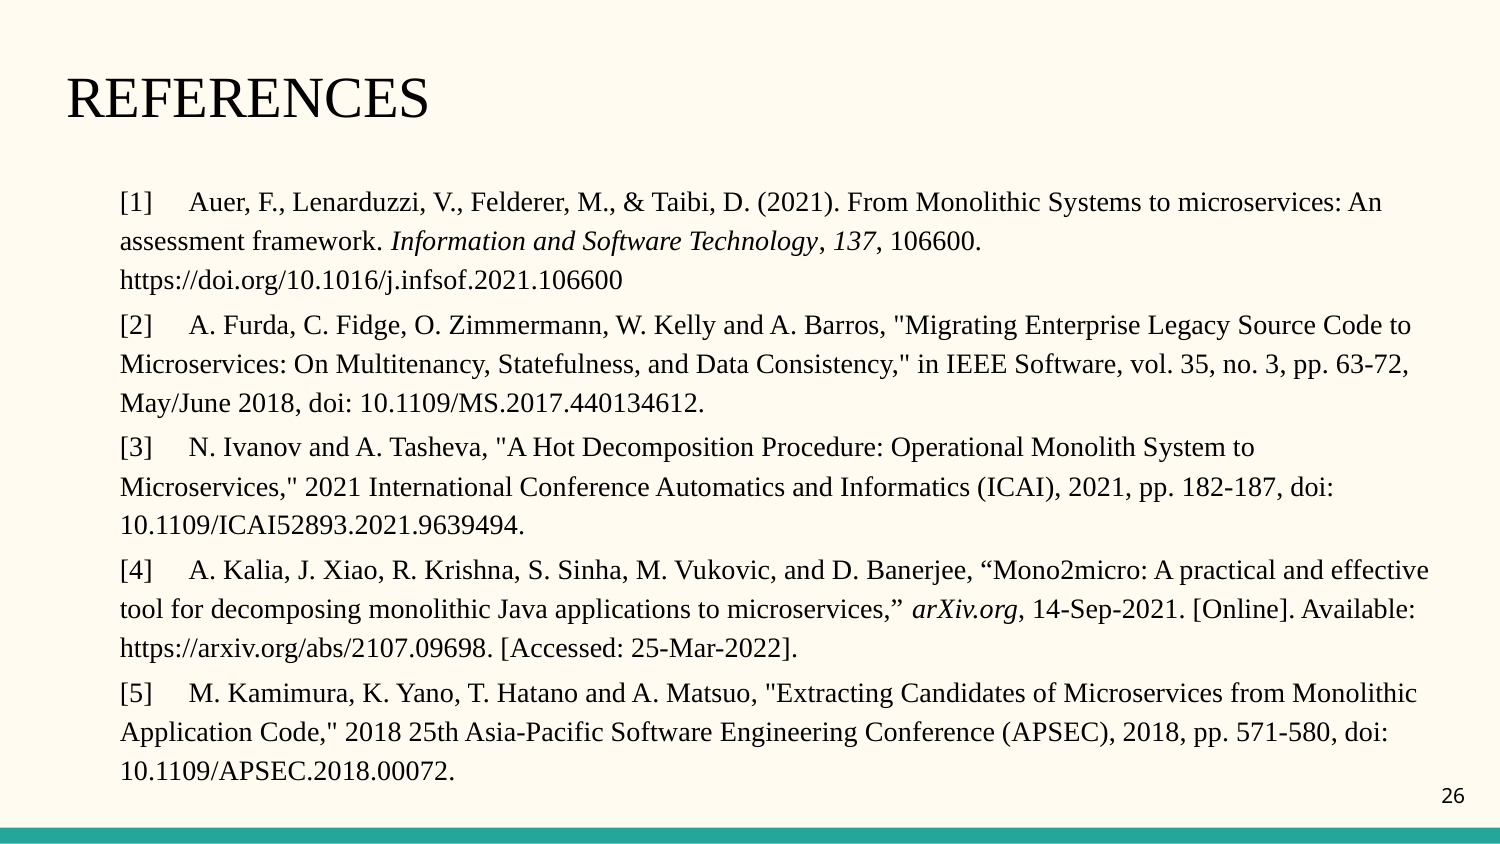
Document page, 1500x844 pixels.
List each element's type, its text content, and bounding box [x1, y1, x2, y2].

list [1] Auer, F., Lenarduzzi, V., Felderer, M., & Taibi, D. (2021). From Monolithic Systems to microservices: An assessment framework. Information and Software Technology, 137, 106600. https://doi.org/10.1016/j.infsof.2021.106600 [2] A. Furda, C. Fidge, O. Zimmermann, W. Kelly and A. Barros, "Migrating Enterprise Legacy Source Code to Microservices: On Multitenancy, Statefulness, and Data Consistency," in IEEE Software, vol. 35, no. 3, pp. 63-72, May/June 2018, doi: 10.1109/MS.2017.440134612. [3] N. Ivanov and A. Tasheva, "A Hot Decomposition Procedure: Operational Monolith System to Microservices," 2021 International Conference Automatics and Informatics (ICAI), 2021, pp. 182-187, doi: 10.1109/ICAI52893.2021.9639494. [4] A. Kalia, J. Xiao, R. Krishna, S. Sinha, M. Vukovic, and D. Banerjee, “Mono2micro: A practical and effective tool for decomposing monolithic Java applications to microservices,” arXiv.org, 14-Sep-2021. [Online]. Available: https://arxiv.org/abs/2107.09698. [Accessed: 25-Mar-2022]. [5] M. Kamimura, K. Yano, T. Hatano and A. Matsuo, "Extracting Candidates of Microservices from Monolithic Application Code," 2018 25th Asia-Pacific Software Engineering Conference (APSEC), 2018, pp. 571-580, doi: 10.1109/APSEC.2018.00072. [51, 152, 1449, 830]
title REFERENCES [51, 44, 1449, 141]
slide_number 26 [1389, 764, 1480, 830]
